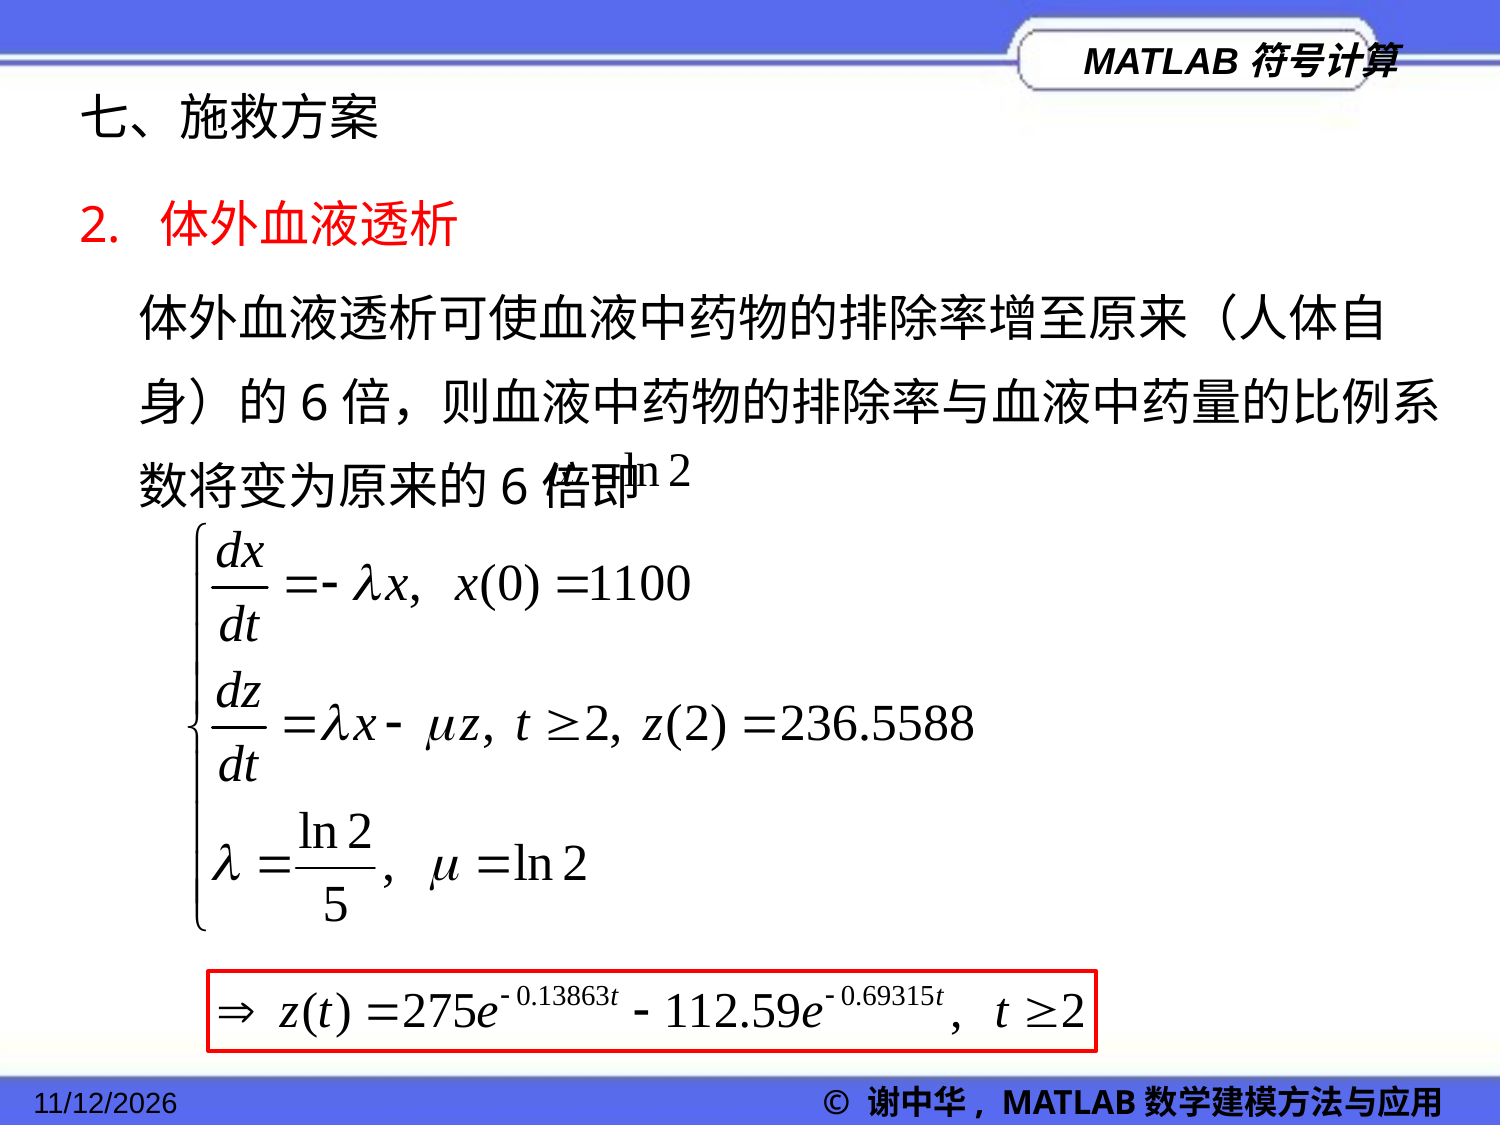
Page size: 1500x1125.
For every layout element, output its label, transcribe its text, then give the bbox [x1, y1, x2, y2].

picture [0, 0, 1500, 1125]
text_box 2. 体外血液透析 [64, 172, 1424, 260]
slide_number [17, 1077, 369, 1121]
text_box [210, 973, 1095, 1049]
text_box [176, 524, 983, 941]
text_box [123, 255, 1471, 516]
text_box 七、施救方案 [64, 78, 1149, 153]
footer © 谢中华, MATLAB数学建模方法与应用 [772, 1080, 1495, 1123]
